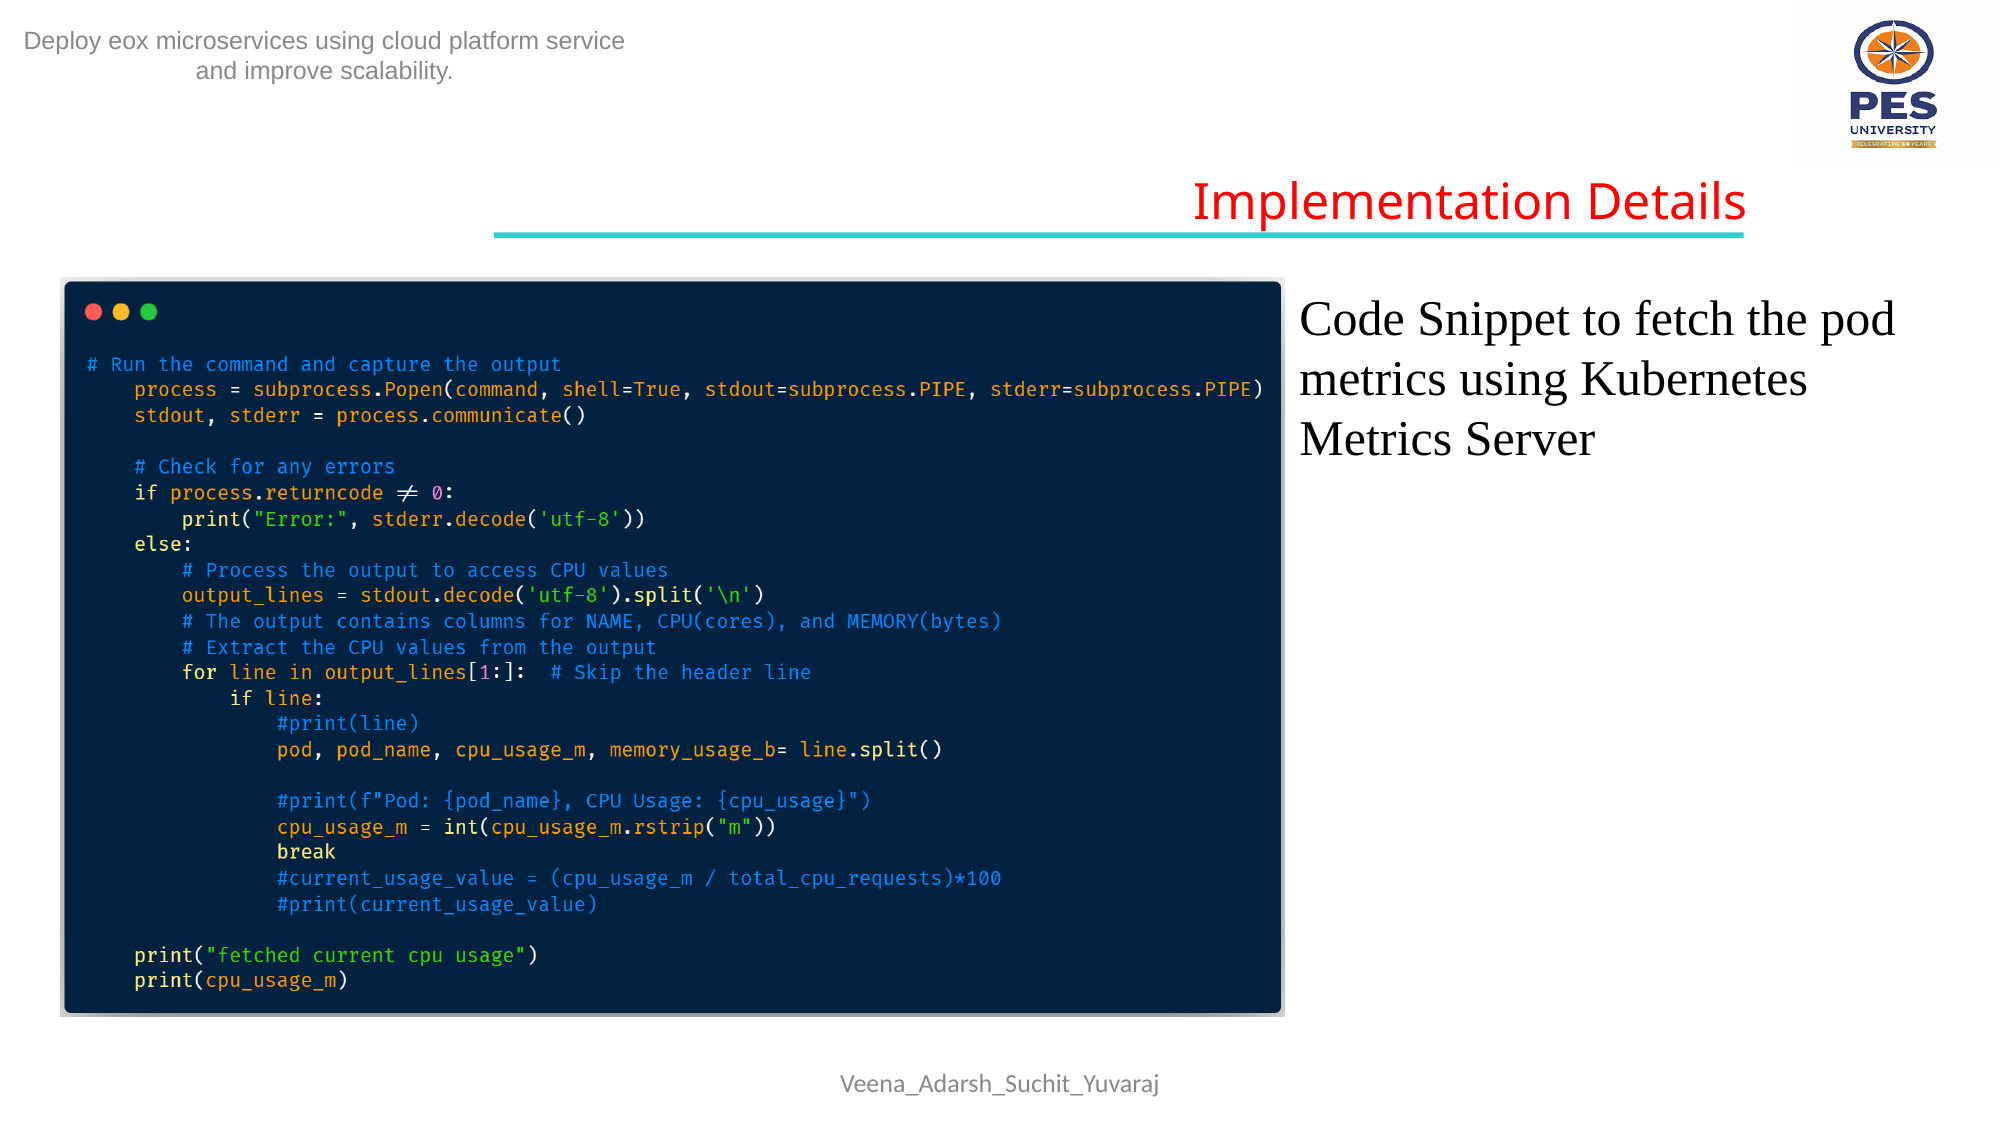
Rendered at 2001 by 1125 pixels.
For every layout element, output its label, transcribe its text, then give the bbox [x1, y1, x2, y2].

picture [1787, 0, 2000, 169]
footer Veena_Adarsh_Suchit_Yuvaraj [746, 1059, 1254, 1105]
text_box Code Snippet to fetch the pod metrics using Kubernetes Metrics Server [1285, 277, 1971, 473]
picture [60, 277, 1285, 1017]
text_box Implementation Details [474, 162, 1763, 238]
text_box Deploy eox microservices using cloud platform service and improve scalability. [0, 24, 663, 84]
